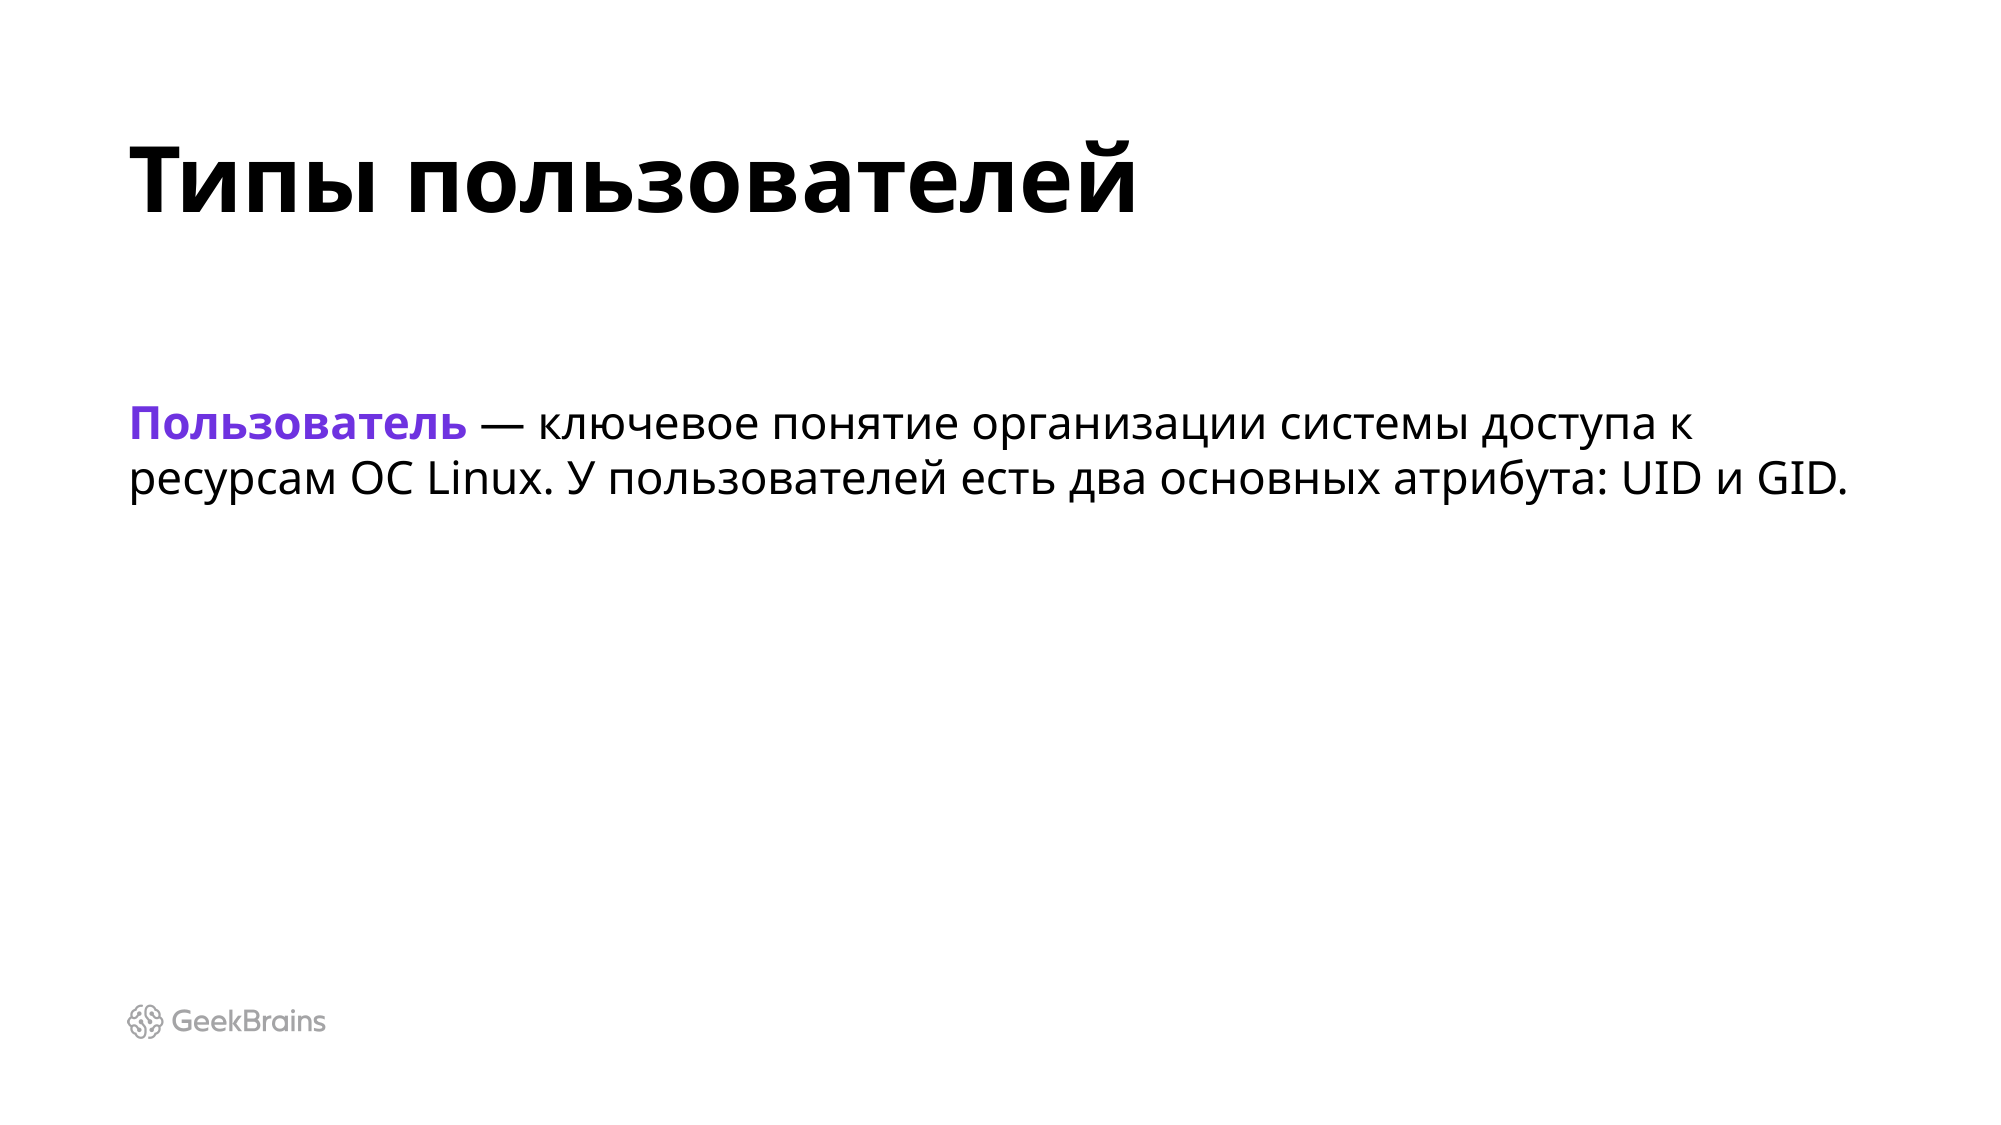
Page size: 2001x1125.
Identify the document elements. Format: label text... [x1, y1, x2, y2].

list Пользователь — ключевое понятие организации системы доступа к ресурсам ОС Linux. У пользователей есть два основных атрибута: UID и GID. [113, 386, 1882, 1002]
title Типы пользователей [113, 113, 1882, 354]
